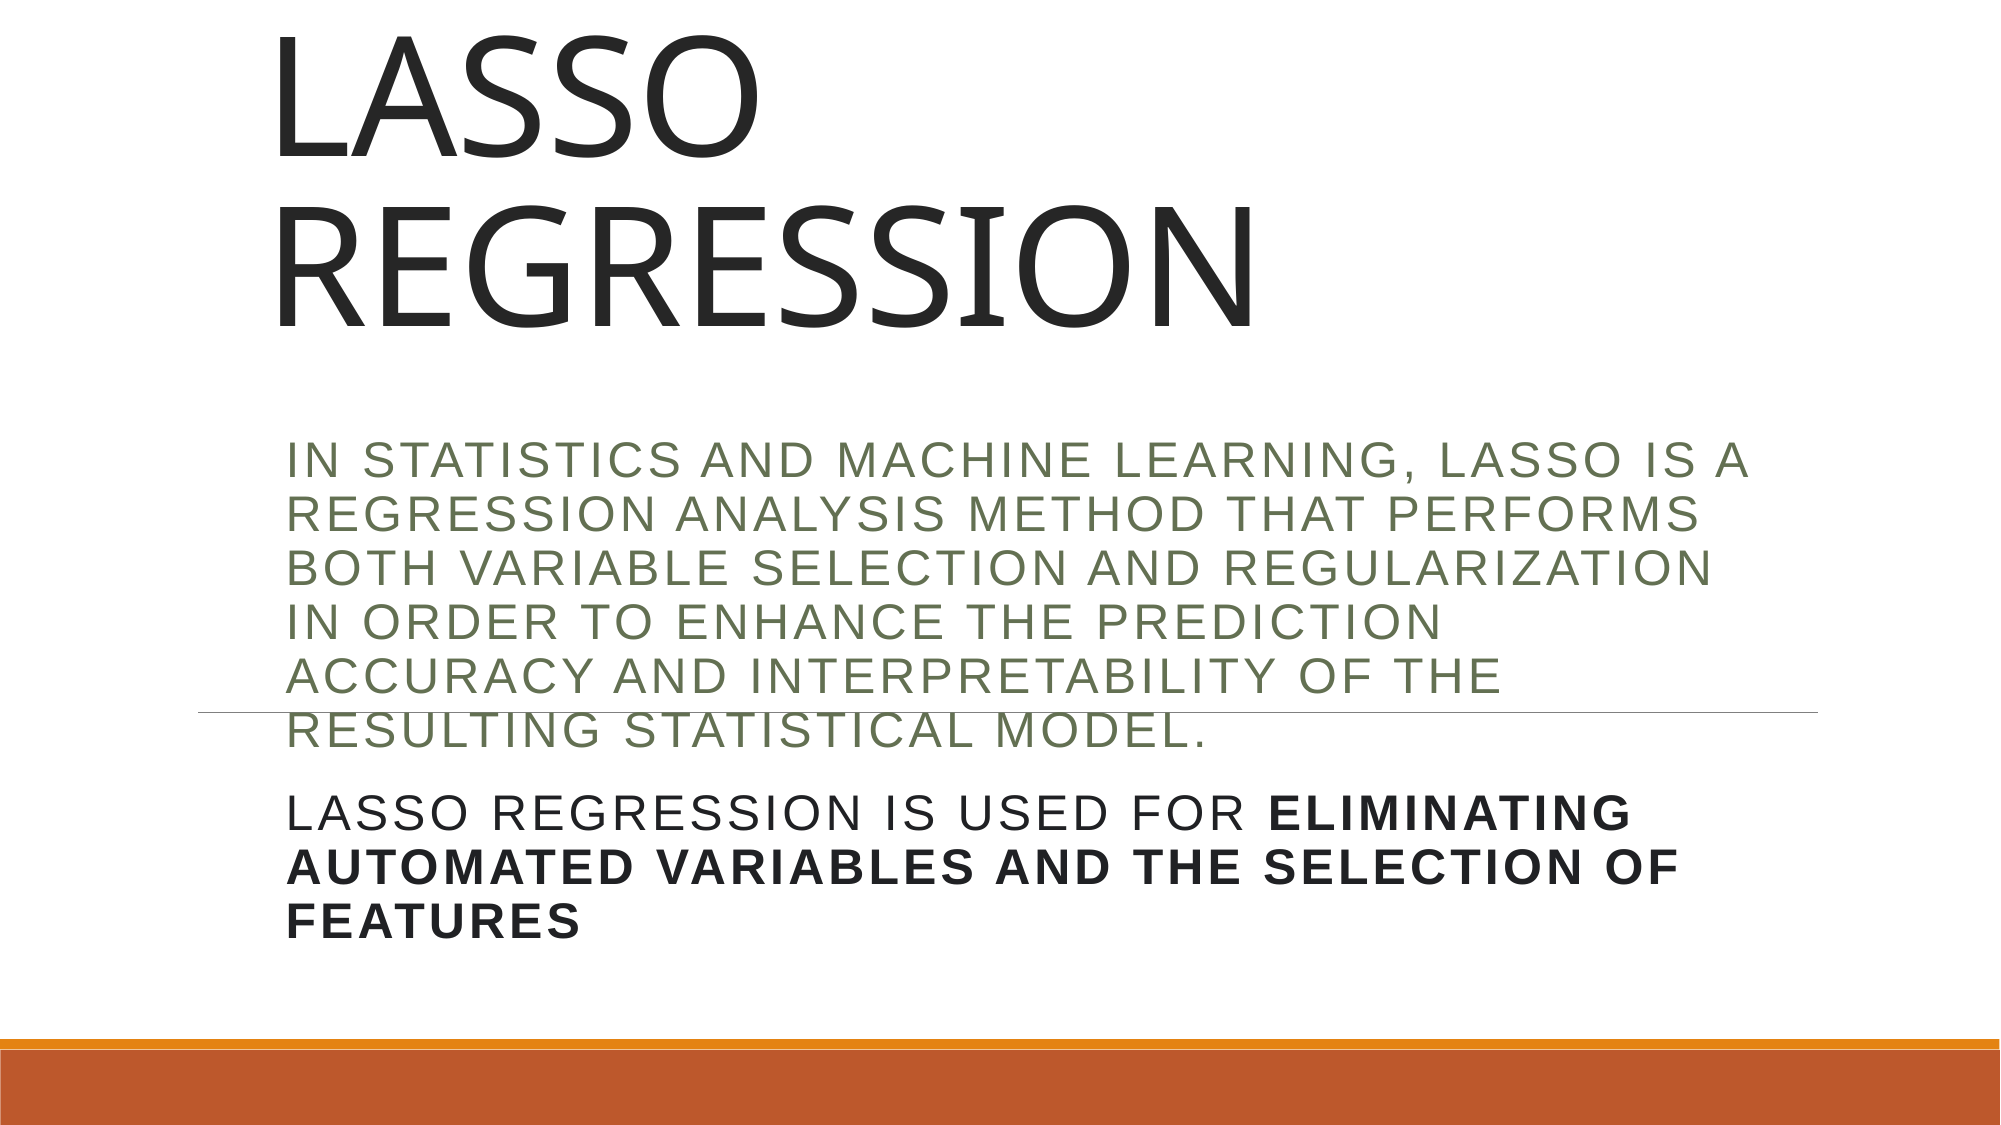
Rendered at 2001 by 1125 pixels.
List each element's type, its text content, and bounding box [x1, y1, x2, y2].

subtitle In statistics and machine learning, lasso is a regression analysis method that performs both variable selection and regularization in order to enhance the prediction accuracy and interpretability of the resulting statistical model. Lasso regression is used for eliminating automated variables and the selection of features [270, 426, 1771, 699]
title LASSO REGRESSION [249, 0, 1750, 369]
